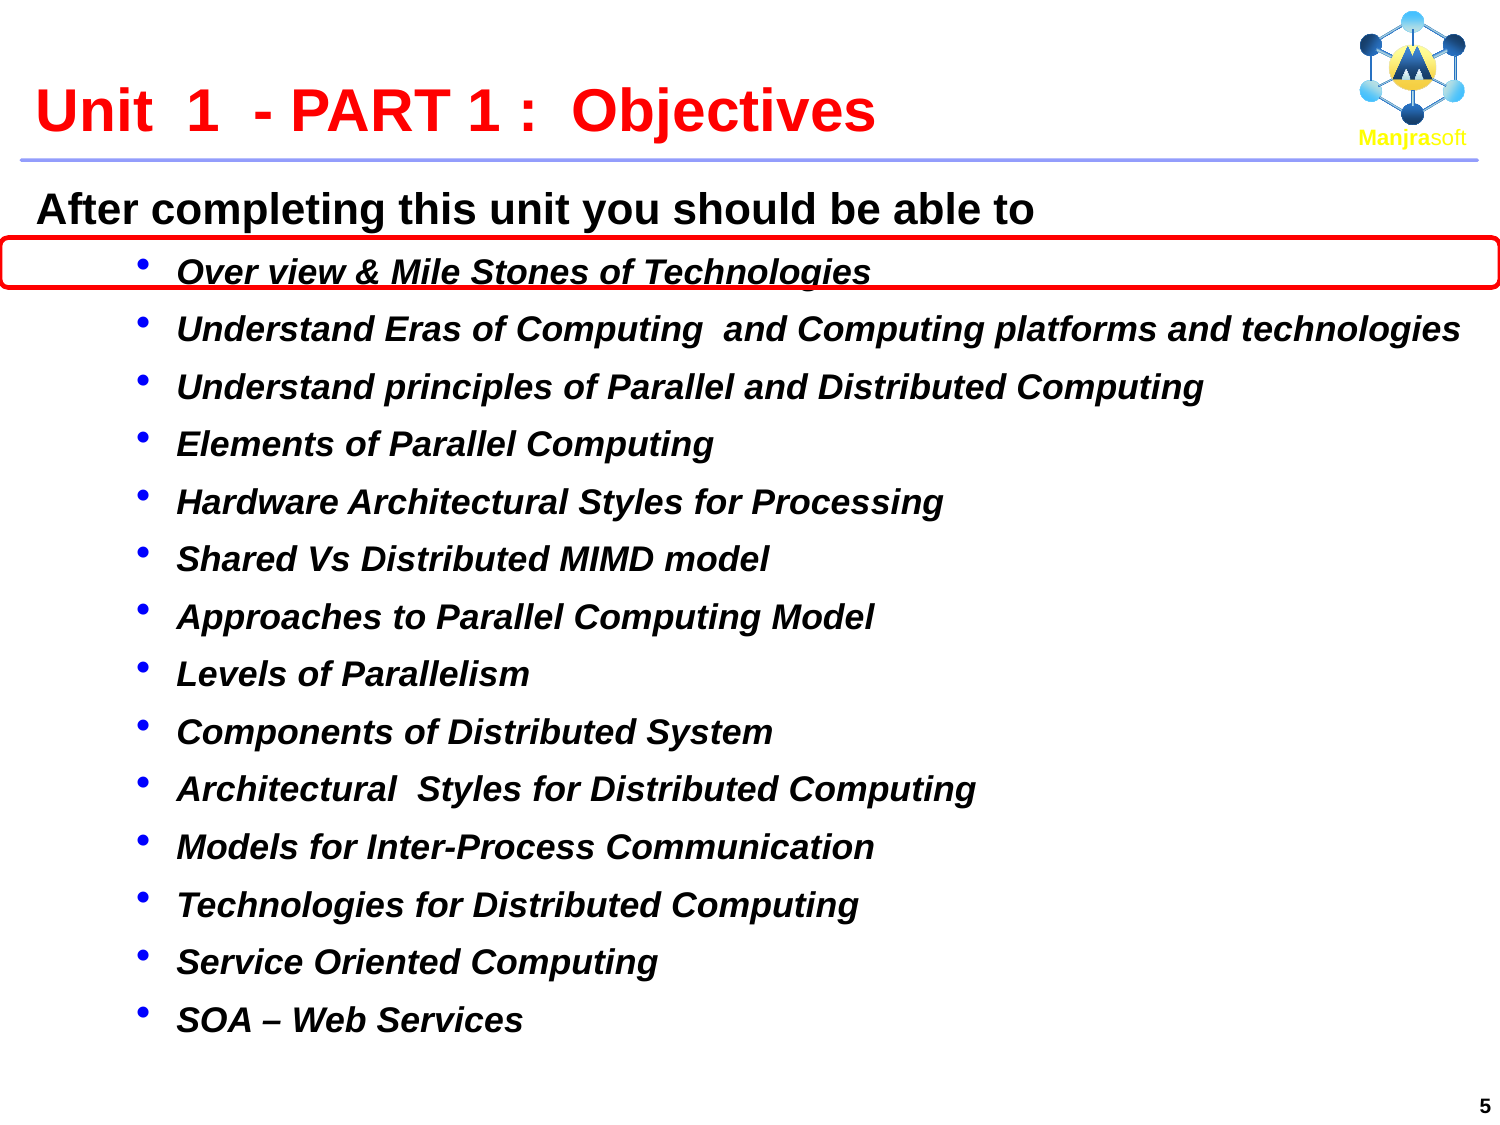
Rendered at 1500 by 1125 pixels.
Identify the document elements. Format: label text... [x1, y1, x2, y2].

list After completing this unit you should be able to Over view & Mile Stones of Technologies Understand Eras of Computing and Computing platforms and technologies Understand principles of Parallel and Distributed Computing Elements of Parallel Computing Hardware Architectural Styles for Processing Shared Vs Distributed MIMD model Approaches to Parallel Computing Model Levels of Parallelism Components of Distributed System Architectural Styles for Distributed Computing Models for Inter-Process Communication Technologies for Distributed Computing Service Oriented Computing SOA – Web Services [26, 176, 1479, 237]
text_box [0, 237, 1500, 288]
list After completing this unit you should be able to Over view & Mile Stones of Technologies Understand Eras of Computing and Computing platforms and technologies Understand principles of Parallel and Distributed Computing Elements of Parallel Computing Hardware Architectural Styles for Processing Shared Vs Distributed MIMD model Approaches to Parallel Computing Model Levels of Parallelism Components of Distributed System Architectural Styles for Distributed Computing Models for Inter-Process Communication Technologies for Distributed Computing Service Oriented Computing SOA – Web Services [26, 288, 1479, 1092]
title Unit 1 - PART 1 : Objectives [26, 0, 1479, 145]
slide_number 5 [1364, 1093, 1500, 1120]
